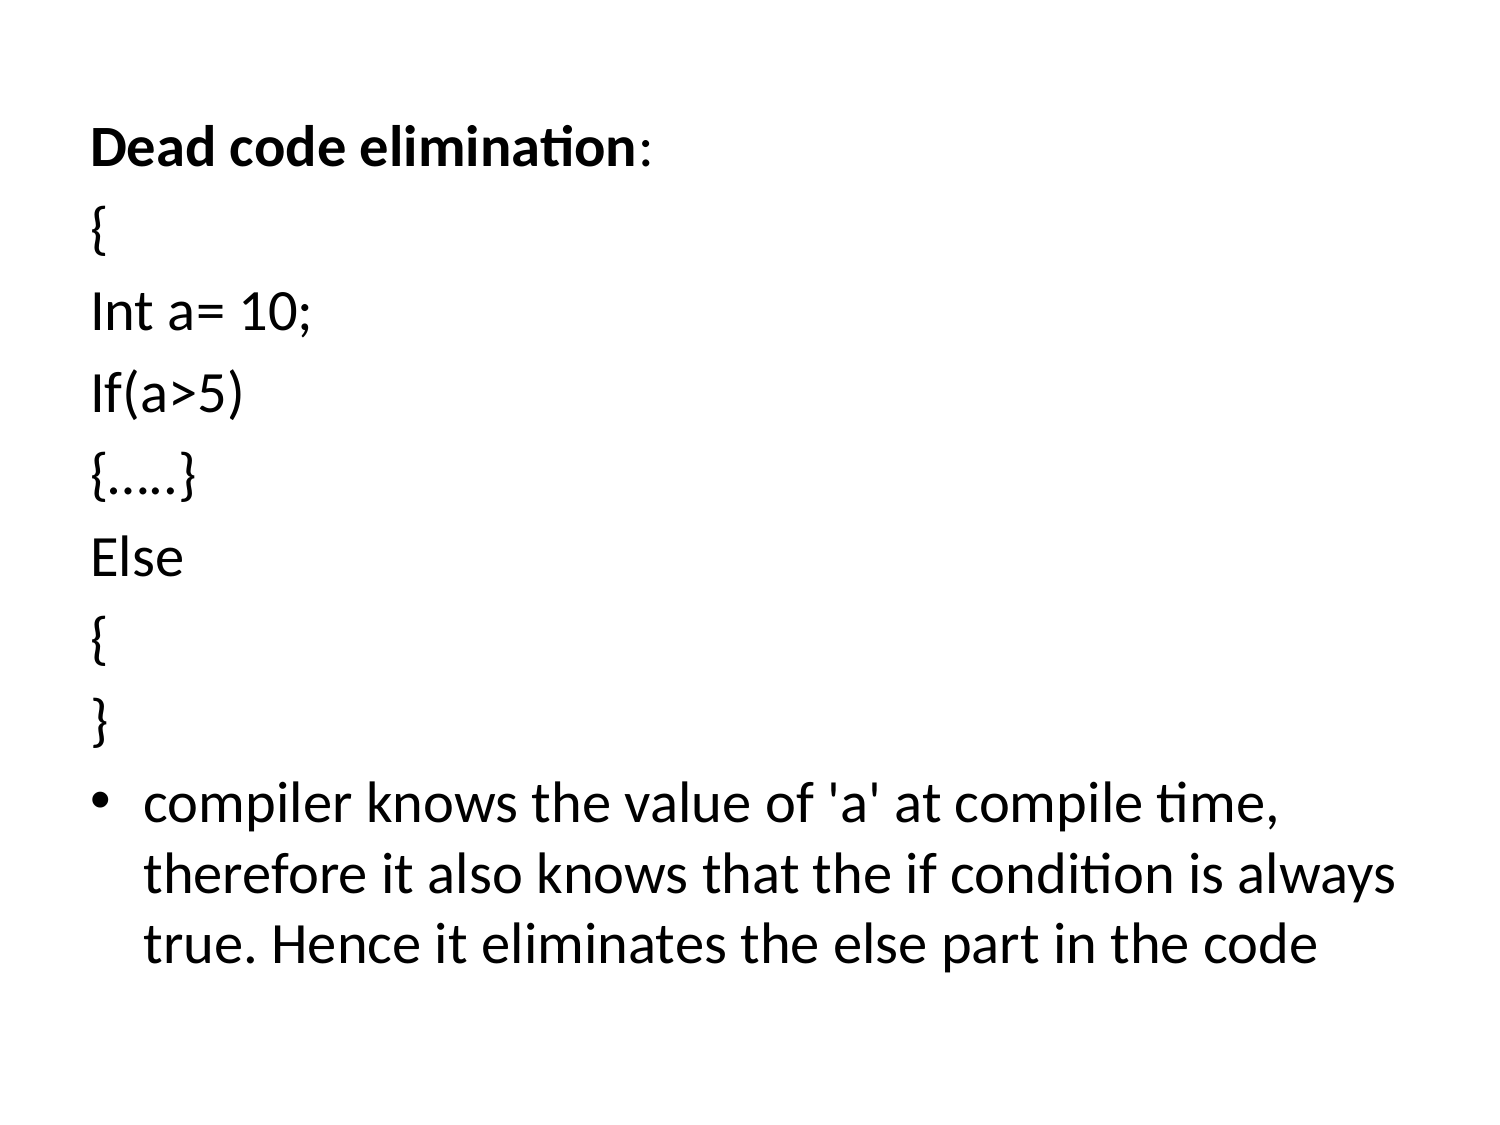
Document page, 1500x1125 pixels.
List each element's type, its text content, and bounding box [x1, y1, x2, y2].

list Dead code elimination: { Int a= 10; If(a>5) {…..} Else { } compiler knows the value of 'a' at compile time, therefore it also knows that the if condition is always true. Hence it eliminates the else part in the code [75, 99, 1425, 1005]
